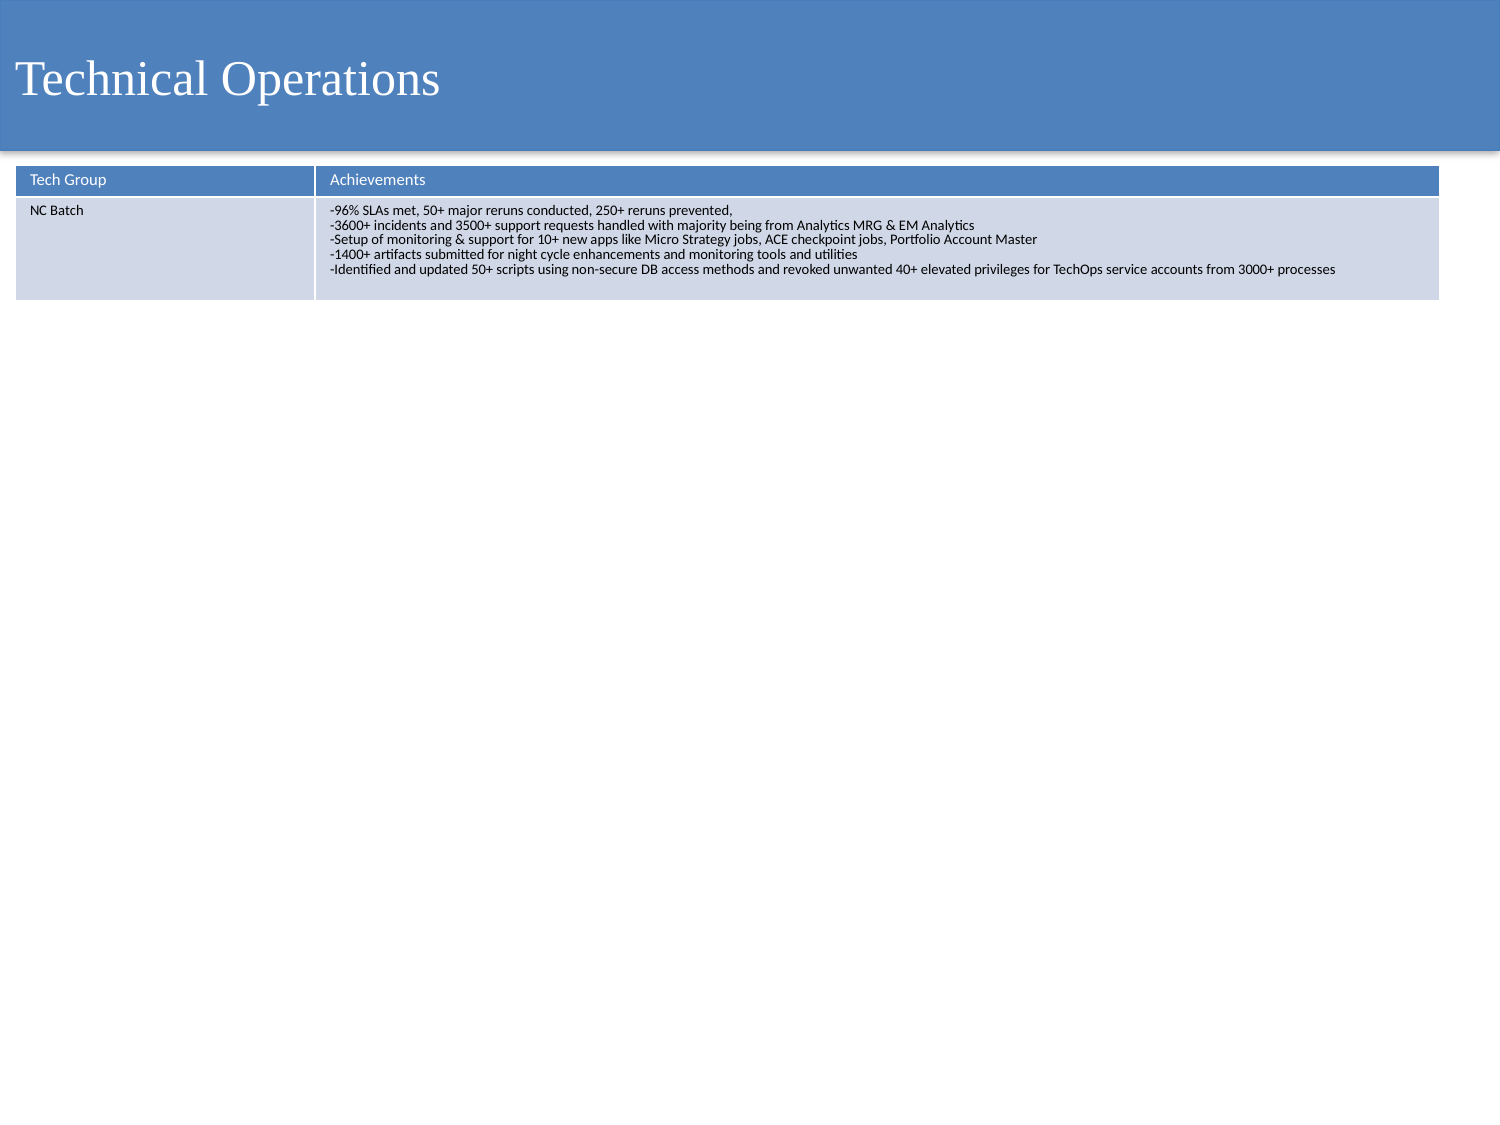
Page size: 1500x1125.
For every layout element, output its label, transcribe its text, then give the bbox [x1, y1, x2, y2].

table_cell NC Batch [16, 198, 314, 300]
table_header Achievements [316, 166, 1439, 196]
table_header Tech Group [16, 166, 314, 196]
text_box Technical Operations [0, 0, 1500, 151]
table_cell -96% SLAs met, 50+ major reruns conducted, 250+ reruns prevented, -3600+ incidents and 3500+ support requests handled with majority being from Analytics MRG & EM Analytics -Setup of monitoring & support for 10+ new apps like Micro Strategy jobs, ACE checkpoint jobs, Portfolio Account Master -1400+ artifacts submitted for night cycle enhancements and monitoring tools and utilities -Identified and updated 50+ scripts using non-secure DB access methods and revoked unwanted 40+ elevated privileges for TechOps service accounts from 3000+ processes [316, 198, 1439, 300]
